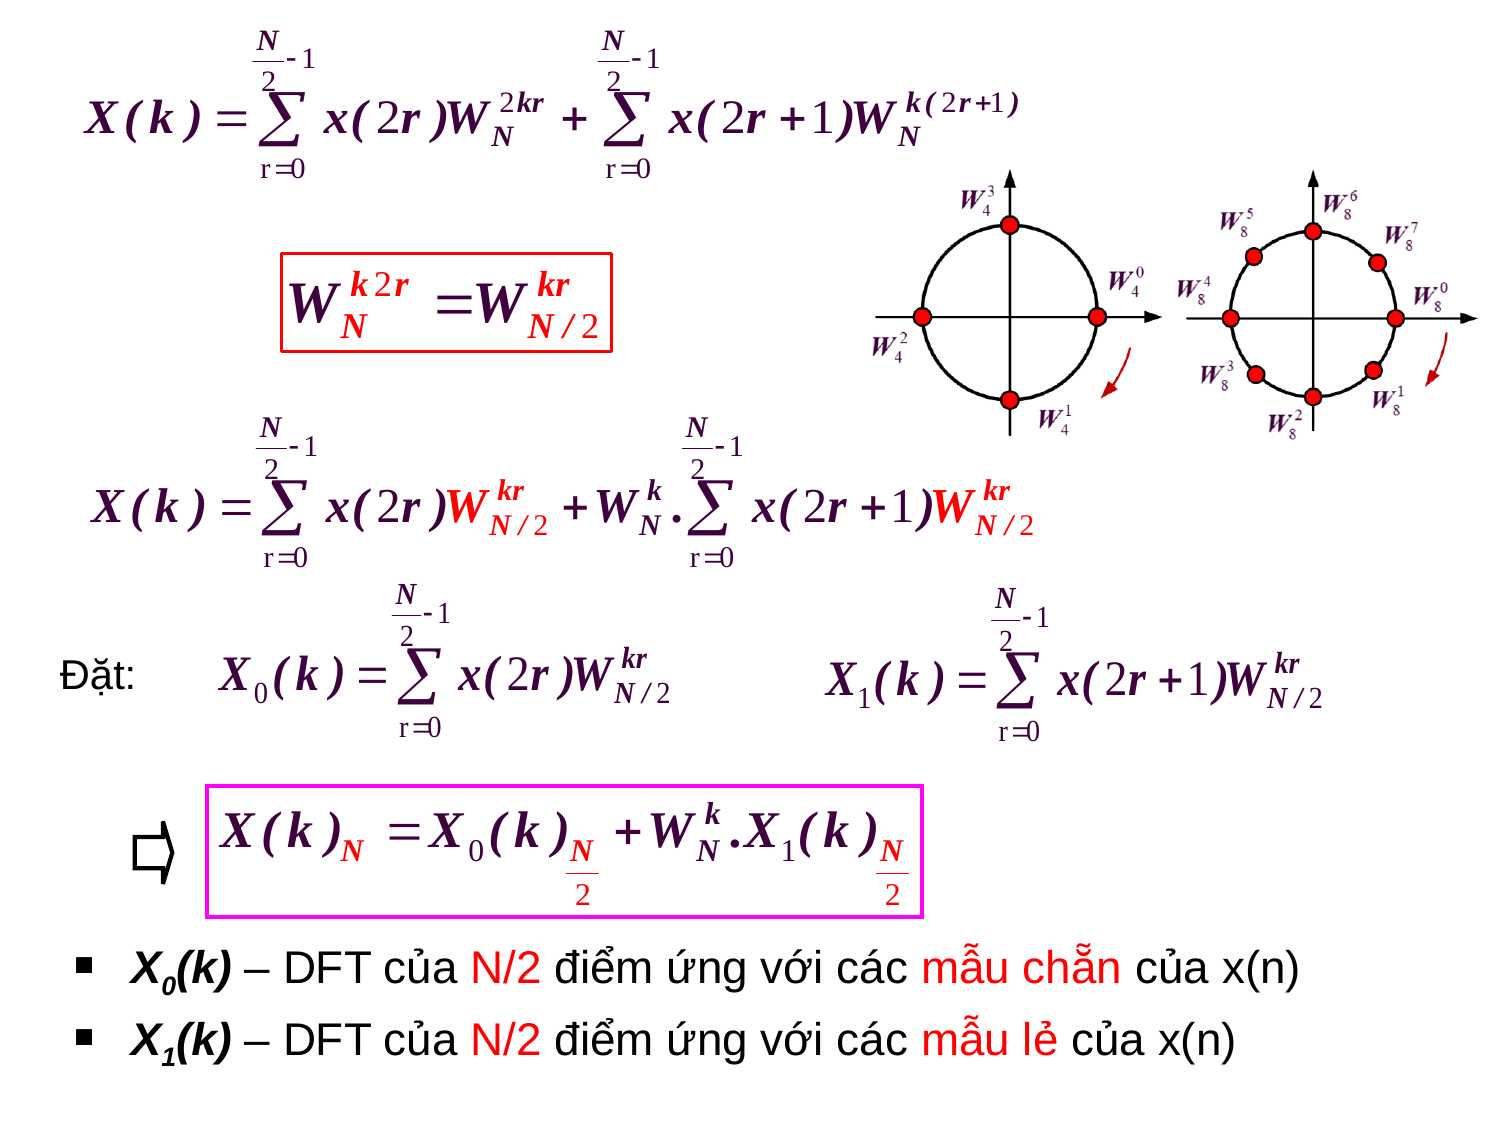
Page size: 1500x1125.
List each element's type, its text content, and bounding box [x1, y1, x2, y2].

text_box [815, 576, 1334, 753]
text_box [134, 821, 173, 884]
text_box X0(k) – DFT của N/2 điểm ứng với các mẫu chẵn của x(n) X1(k) – DFT của N/2 điểm ứng với các mẫu lẻ của x(n) [73, 944, 1408, 1065]
text_box Đặt: [59, 647, 173, 698]
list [80, 405, 1049, 579]
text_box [209, 788, 921, 915]
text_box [73, 18, 1033, 190]
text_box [209, 579, 681, 748]
picture [867, 159, 1484, 445]
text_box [282, 254, 611, 350]
